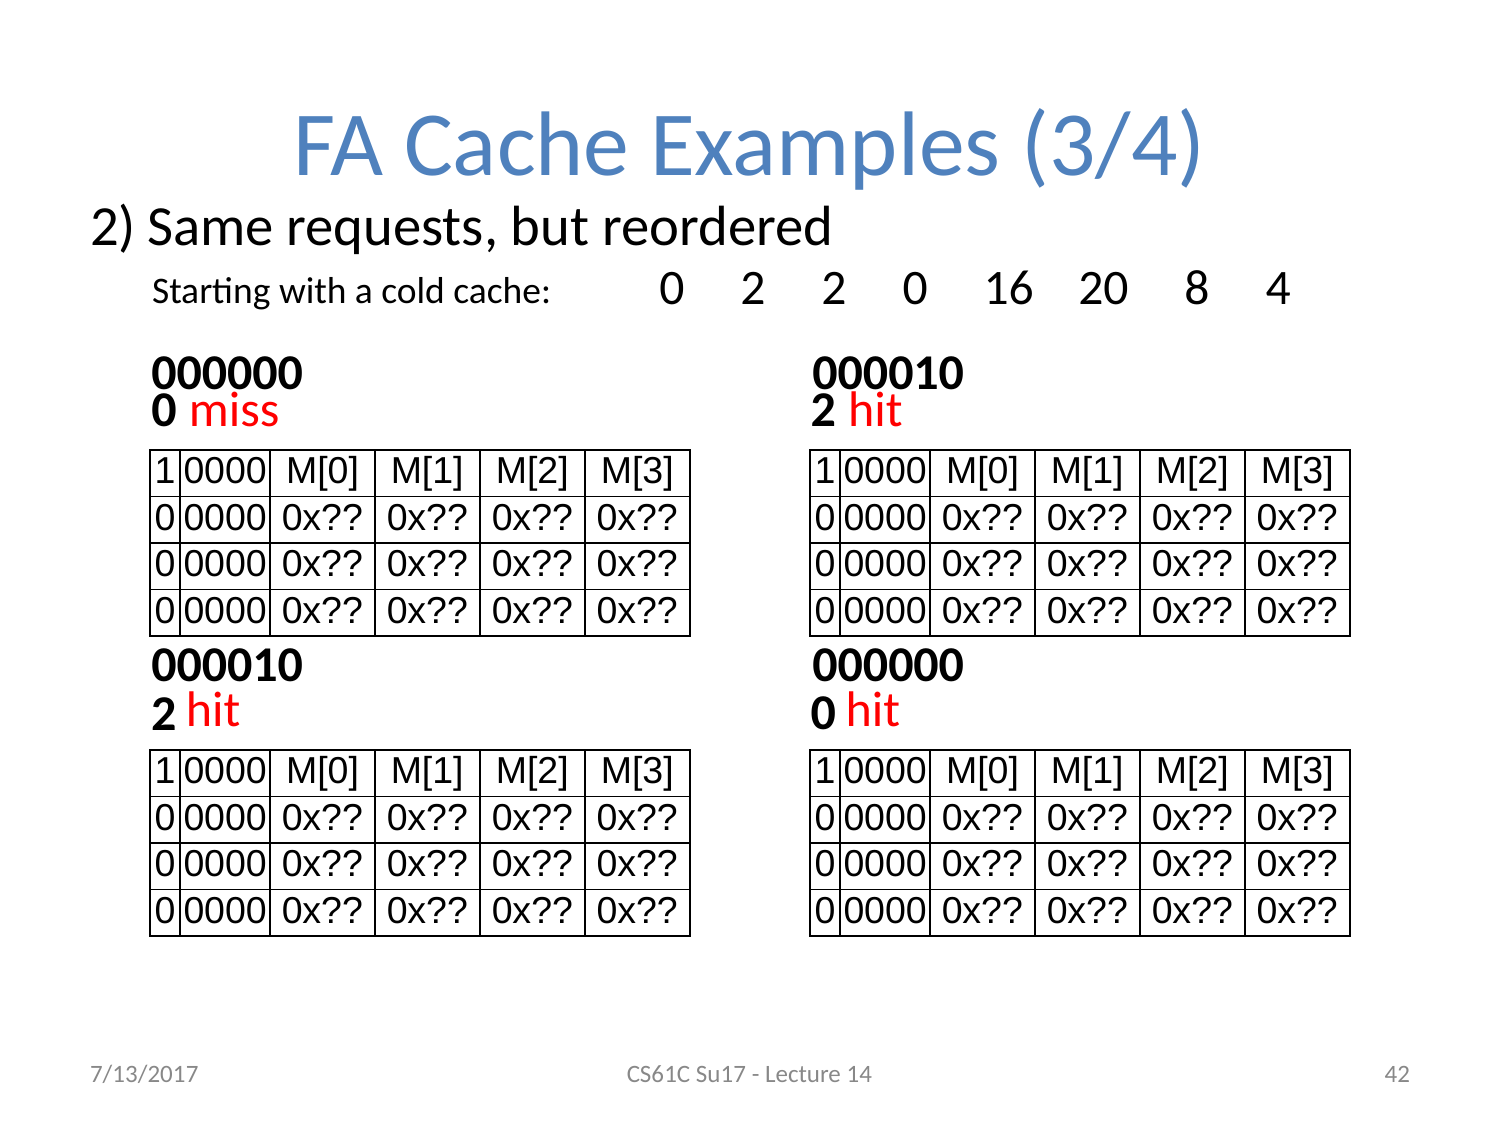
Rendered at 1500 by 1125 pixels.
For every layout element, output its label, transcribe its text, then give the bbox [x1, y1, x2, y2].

table_cell 0x?? [271, 844, 374, 889]
text_box Starting with a cold cache: [137, 258, 700, 320]
text_box 2 [136, 700, 192, 749]
table_cell 0x?? [376, 497, 479, 542]
table_header M[0] [931, 751, 1034, 796]
table_cell 0 [151, 590, 179, 623]
text_box hit [833, 408, 919, 446]
table_cell 0 [151, 797, 179, 842]
table_cell 0x?? [1036, 797, 1139, 842]
table_cell 0x?? [271, 797, 374, 842]
text_box hit [170, 700, 257, 746]
table_cell 0x?? [1246, 544, 1349, 589]
table_cell 0000 [181, 590, 269, 623]
table_cell 0x?? [1141, 844, 1244, 889]
table_header M[1] [1036, 751, 1139, 796]
footer CS61C Su17 - Lecture 14 [512, 1042, 988, 1103]
table_cell 0000 [841, 844, 929, 889]
table_header M[3] [586, 451, 689, 496]
table_cell 0x?? [1036, 890, 1139, 935]
table_header 0000 [181, 451, 269, 496]
table_cell 0x?? [1036, 497, 1139, 542]
table_cell 0x?? [931, 890, 1034, 935]
table_header M[2] [481, 451, 584, 496]
table_cell 0x?? [1036, 590, 1139, 635]
table_cell 0x?? [1036, 844, 1139, 889]
text_box 000010 [797, 331, 1046, 408]
table_cell 0 [151, 544, 179, 589]
table_cell 0x?? [481, 890, 584, 935]
table_cell 0x?? [376, 590, 479, 635]
table_cell 0x?? [1246, 844, 1349, 889]
table_cell 0x?? [586, 497, 689, 542]
table_cell 0 [811, 497, 839, 542]
table_cell 0 [811, 797, 839, 842]
table_cell 0x?? [376, 797, 479, 842]
text_box hit [830, 700, 916, 745]
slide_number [75, 1042, 425, 1103]
table_cell 0 [811, 544, 839, 589]
table_header 1 [151, 451, 179, 496]
table_cell 0000 [841, 497, 929, 542]
table_cell 0 [811, 890, 839, 935]
table_cell 0x?? [1141, 797, 1244, 842]
table_header M[2] [481, 751, 584, 796]
table_cell 0x?? [1141, 497, 1244, 542]
table_header 1 [811, 751, 839, 796]
table_header M[3] [1246, 451, 1349, 496]
text_box 0 [795, 672, 852, 749]
table_cell 0x?? [376, 890, 479, 935]
text_box miss [173, 408, 296, 446]
table_cell 0000 [181, 890, 269, 935]
table_cell 0000 [181, 844, 269, 889]
table_cell 0x?? [586, 544, 689, 589]
table_header M[1] [376, 751, 479, 796]
text_box 000000 [797, 623, 1046, 700]
table_cell 0x?? [271, 890, 374, 935]
table_header M[0] [271, 451, 374, 496]
text_box 2 [795, 369, 833, 446]
table_cell 0x?? [931, 844, 1034, 889]
table_header 0000 [181, 751, 269, 796]
table_cell 0x?? [376, 544, 479, 589]
table_cell 0x?? [931, 590, 1034, 623]
table_cell 0 [151, 844, 179, 889]
table_cell 0x?? [271, 544, 374, 589]
table_header M[1] [1036, 451, 1139, 496]
table_cell 0x?? [586, 590, 689, 635]
table_header 1 [811, 451, 839, 496]
table_cell 0 [811, 590, 839, 623]
table_header M[2] [1141, 451, 1244, 496]
table_cell 0x?? [1246, 497, 1349, 542]
title FA Cache Examples (3/4) [75, 45, 1425, 233]
table_cell 0x?? [481, 544, 584, 589]
table_cell 0x?? [931, 497, 1034, 542]
table_header 1 [151, 751, 179, 796]
table_header M[3] [1246, 751, 1349, 796]
table_cell 0x?? [481, 844, 584, 889]
text_box 000010 [136, 623, 385, 700]
table_cell 0000 [841, 797, 929, 842]
table_cell 0x?? [271, 590, 374, 623]
table_cell 0x?? [481, 797, 584, 842]
table_cell 0x?? [1246, 797, 1349, 842]
table_cell 0x?? [481, 590, 584, 635]
table_header M[0] [271, 751, 374, 796]
table_cell 0x?? [1141, 590, 1244, 635]
table_cell 0000 [841, 590, 929, 623]
list Same requests, but reordered 0 2 2 0 16 20 8 4 [75, 194, 1363, 328]
table_cell 0000 [181, 797, 269, 842]
table_cell 0x?? [586, 797, 689, 842]
table_cell 0 [151, 497, 179, 542]
table_cell 0x?? [1246, 590, 1349, 635]
table_header 0000 [841, 451, 929, 496]
table_cell 0x?? [271, 497, 374, 542]
table_cell 0x?? [1246, 890, 1349, 935]
table_cell 0000 [181, 544, 269, 589]
text_box 0 [136, 408, 173, 446]
table_cell 0x?? [481, 497, 584, 542]
table_cell 0x?? [931, 797, 1034, 842]
table_cell 0x?? [1141, 544, 1244, 589]
slide_number ‹#› [1074, 1042, 1425, 1103]
table_cell 0x?? [1141, 890, 1244, 935]
table_cell 0x?? [586, 844, 689, 889]
table_cell 0000 [841, 890, 929, 935]
table_header M[3] [586, 751, 689, 796]
table_cell 0x?? [931, 544, 1034, 589]
table_header M[2] [1141, 751, 1244, 796]
table_cell 0 [811, 844, 839, 889]
table_cell 0x?? [586, 890, 689, 935]
text_box 000000 [136, 331, 385, 408]
table_header 0000 [841, 751, 929, 796]
table_cell 0000 [181, 497, 269, 542]
table_cell 0x?? [376, 844, 479, 889]
table_cell 0x?? [1036, 544, 1139, 589]
table_header M[0] [931, 451, 1034, 496]
table_cell 0 [151, 890, 179, 935]
table_header M[1] [376, 451, 479, 496]
table_cell 0000 [841, 544, 929, 589]
